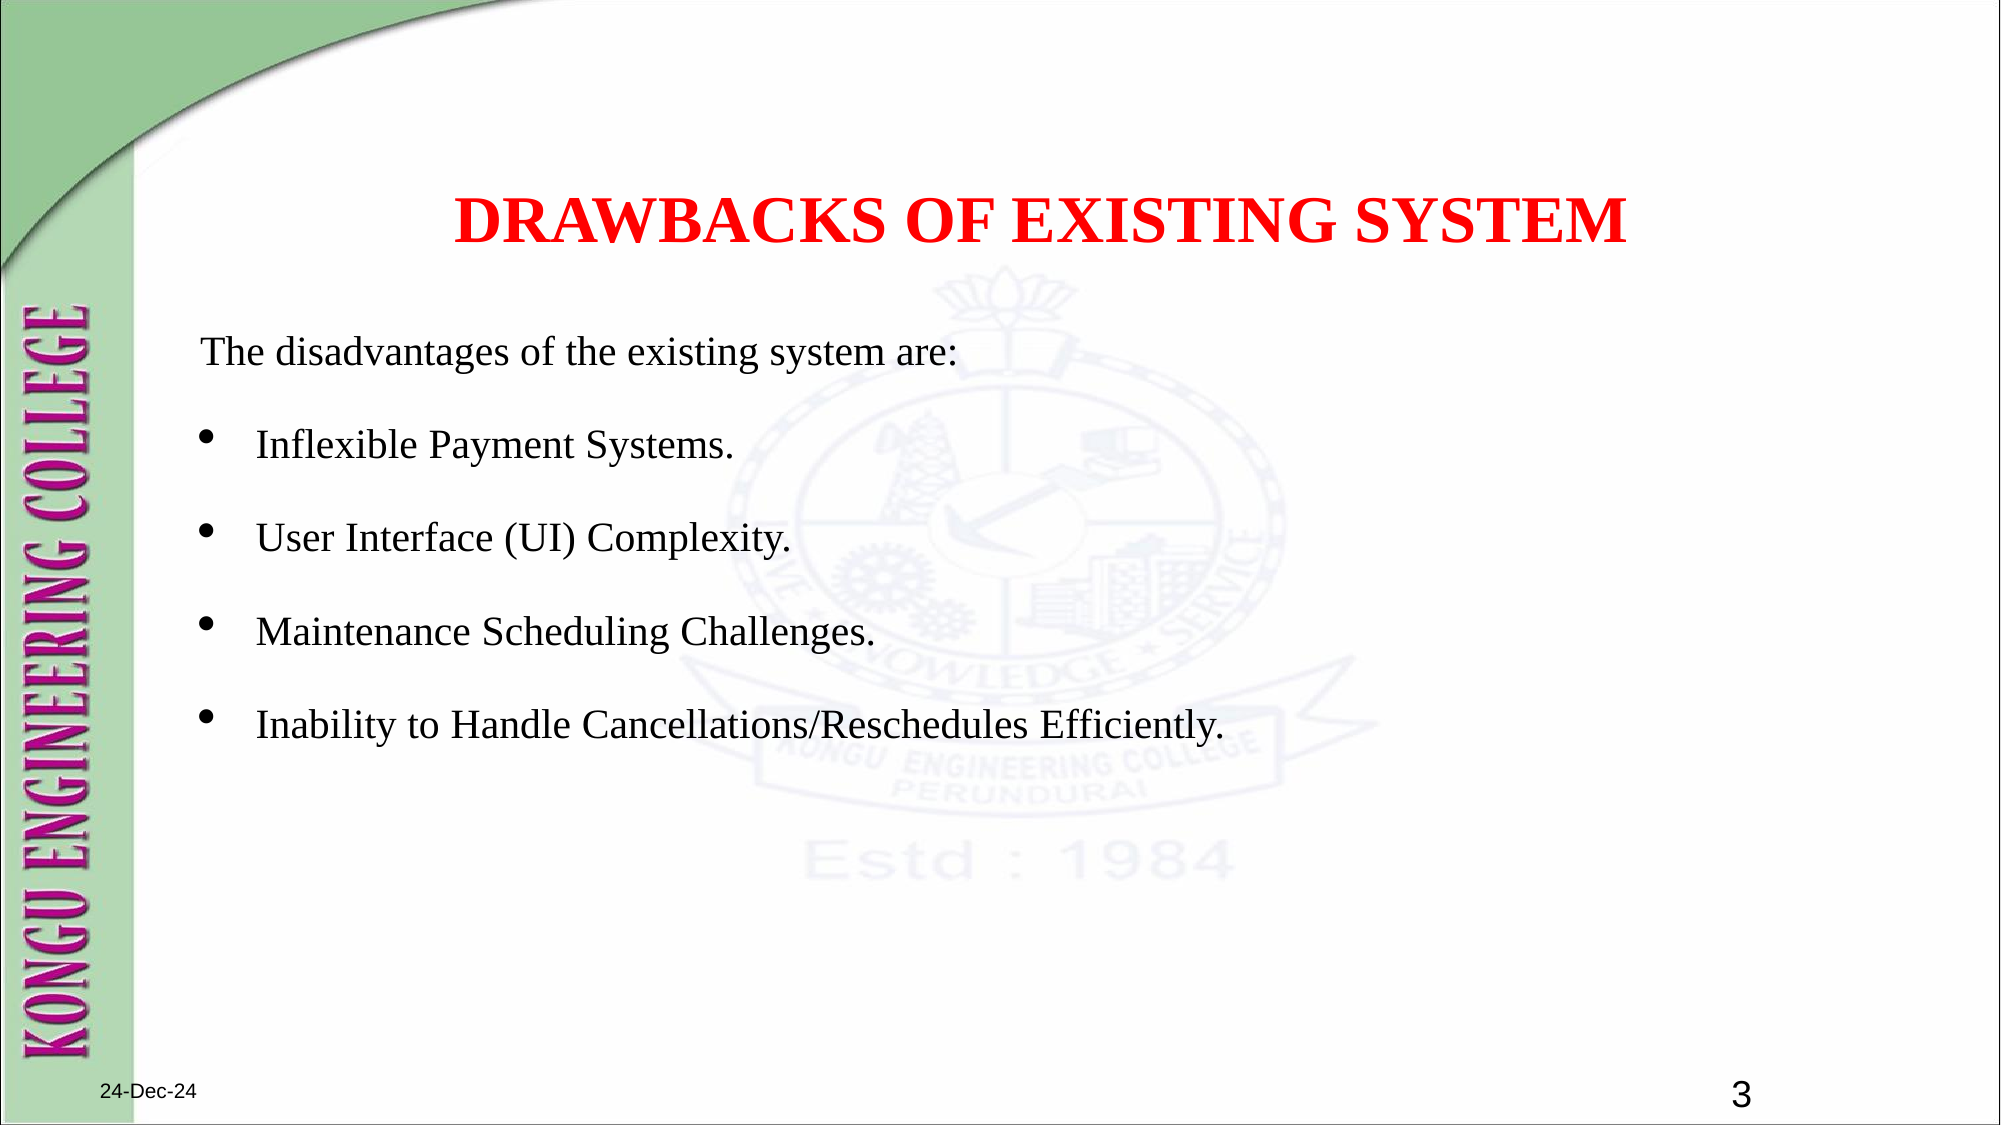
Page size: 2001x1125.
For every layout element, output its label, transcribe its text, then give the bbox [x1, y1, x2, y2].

text_box DRAWBACKS OF EXISTING SYSTEM The disadvantages of the existing system are: Inflexible Payment Systems. User Interface (UI) Complexity. Maintenance Scheduling Challenges. Inability to Handle Cancellations/Reschedules Efficiently. [184, 128, 1932, 1125]
footer 3 [1583, 1062, 1900, 1125]
picture [0, 0, 2001, 1125]
slide_number 24-Dec-24 [99, 1042, 567, 1103]
